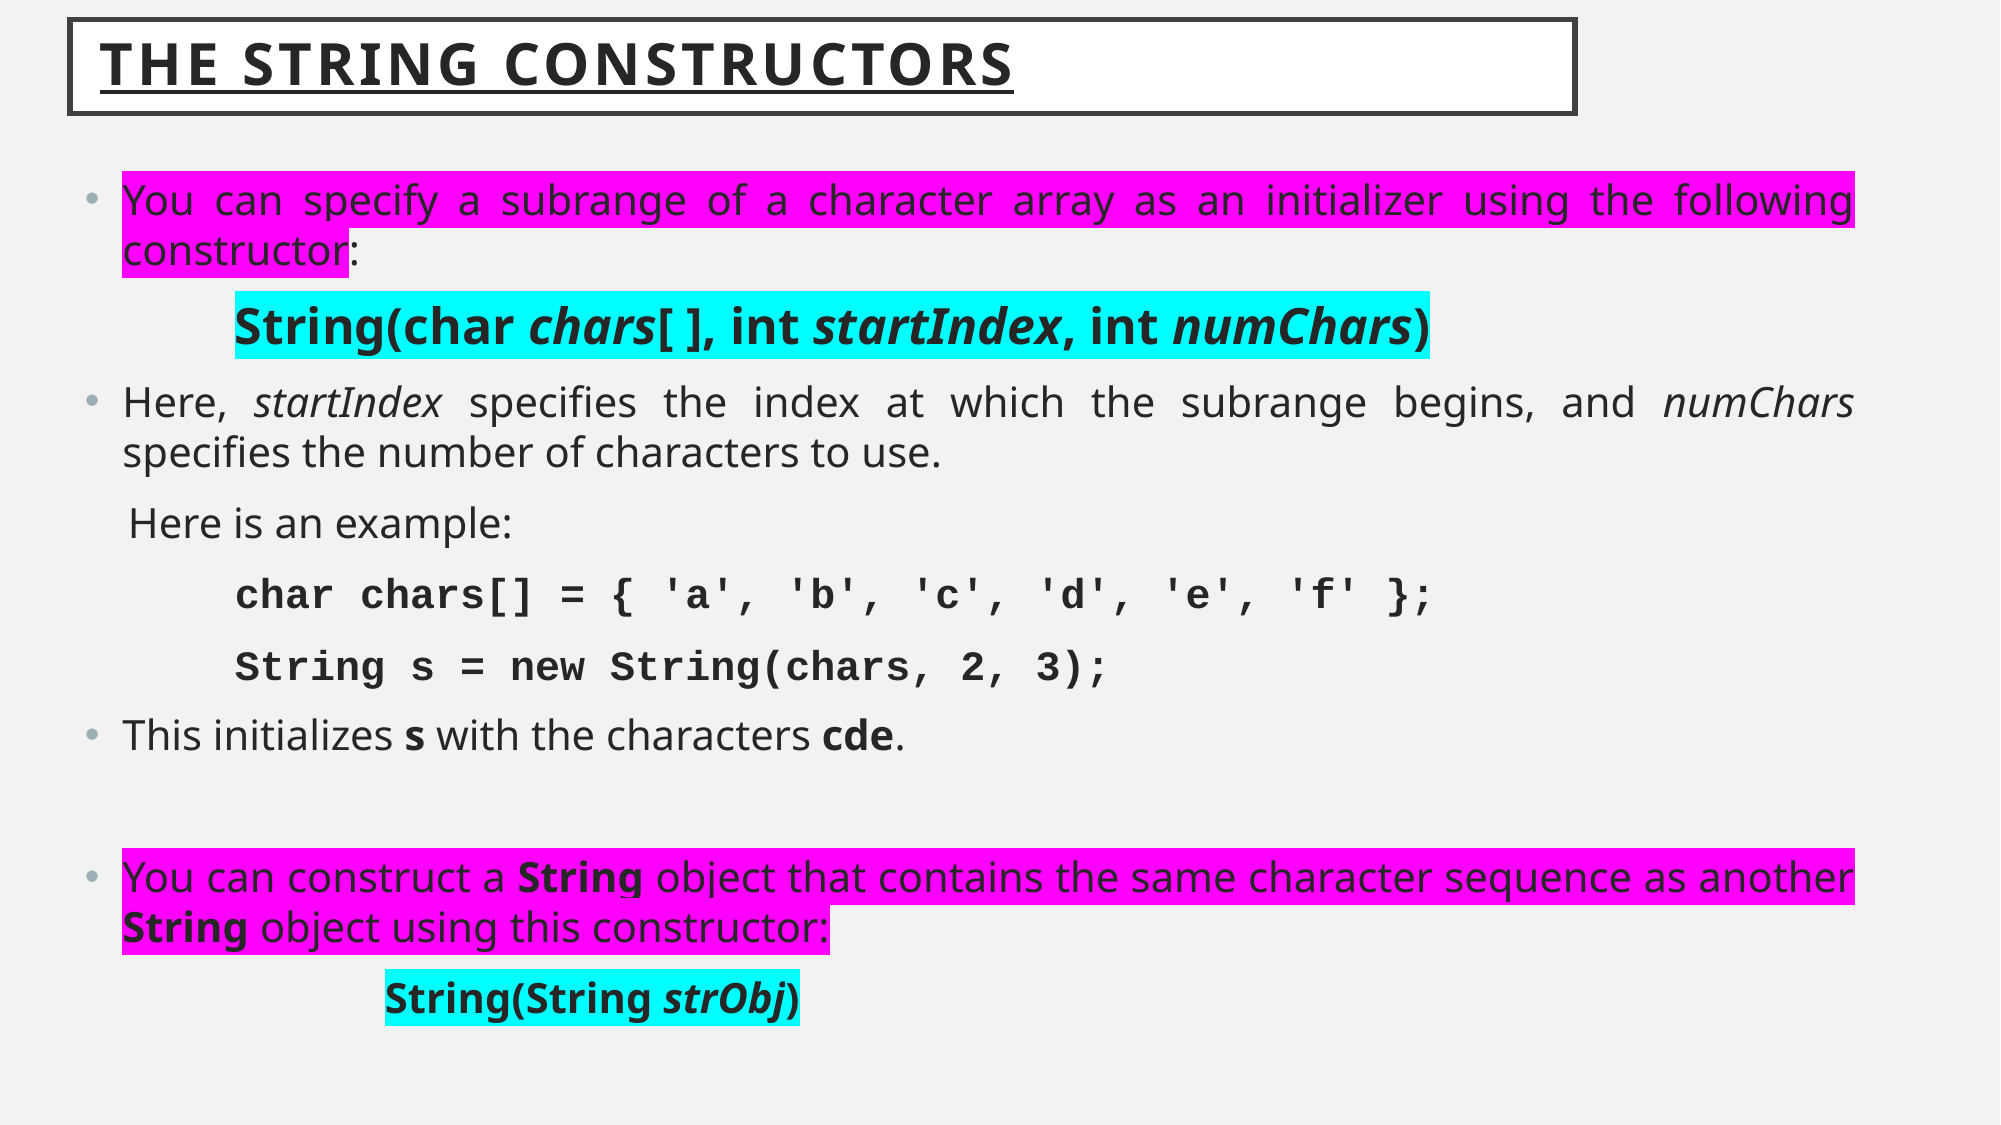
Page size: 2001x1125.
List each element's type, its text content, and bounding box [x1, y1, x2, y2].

list You can specify a subrange of a character array as an initializer using the following constructor: String(char chars[ ], int startIndex, int numChars) Here, startIndex specifies the index at which the subrange begins, and numChars specifies the number of characters to use. Here is an example: char chars[] = { 'a', 'b', 'c', 'd', 'e', 'f' }; String s = new String(chars, 2, 3); This initializes s with the characters cde. You can construct a String object that contains the same character sequence as another String object using this constructor: String(String strObj) [69, 166, 1870, 1083]
title The String Constructors [67, 17, 1578, 116]
